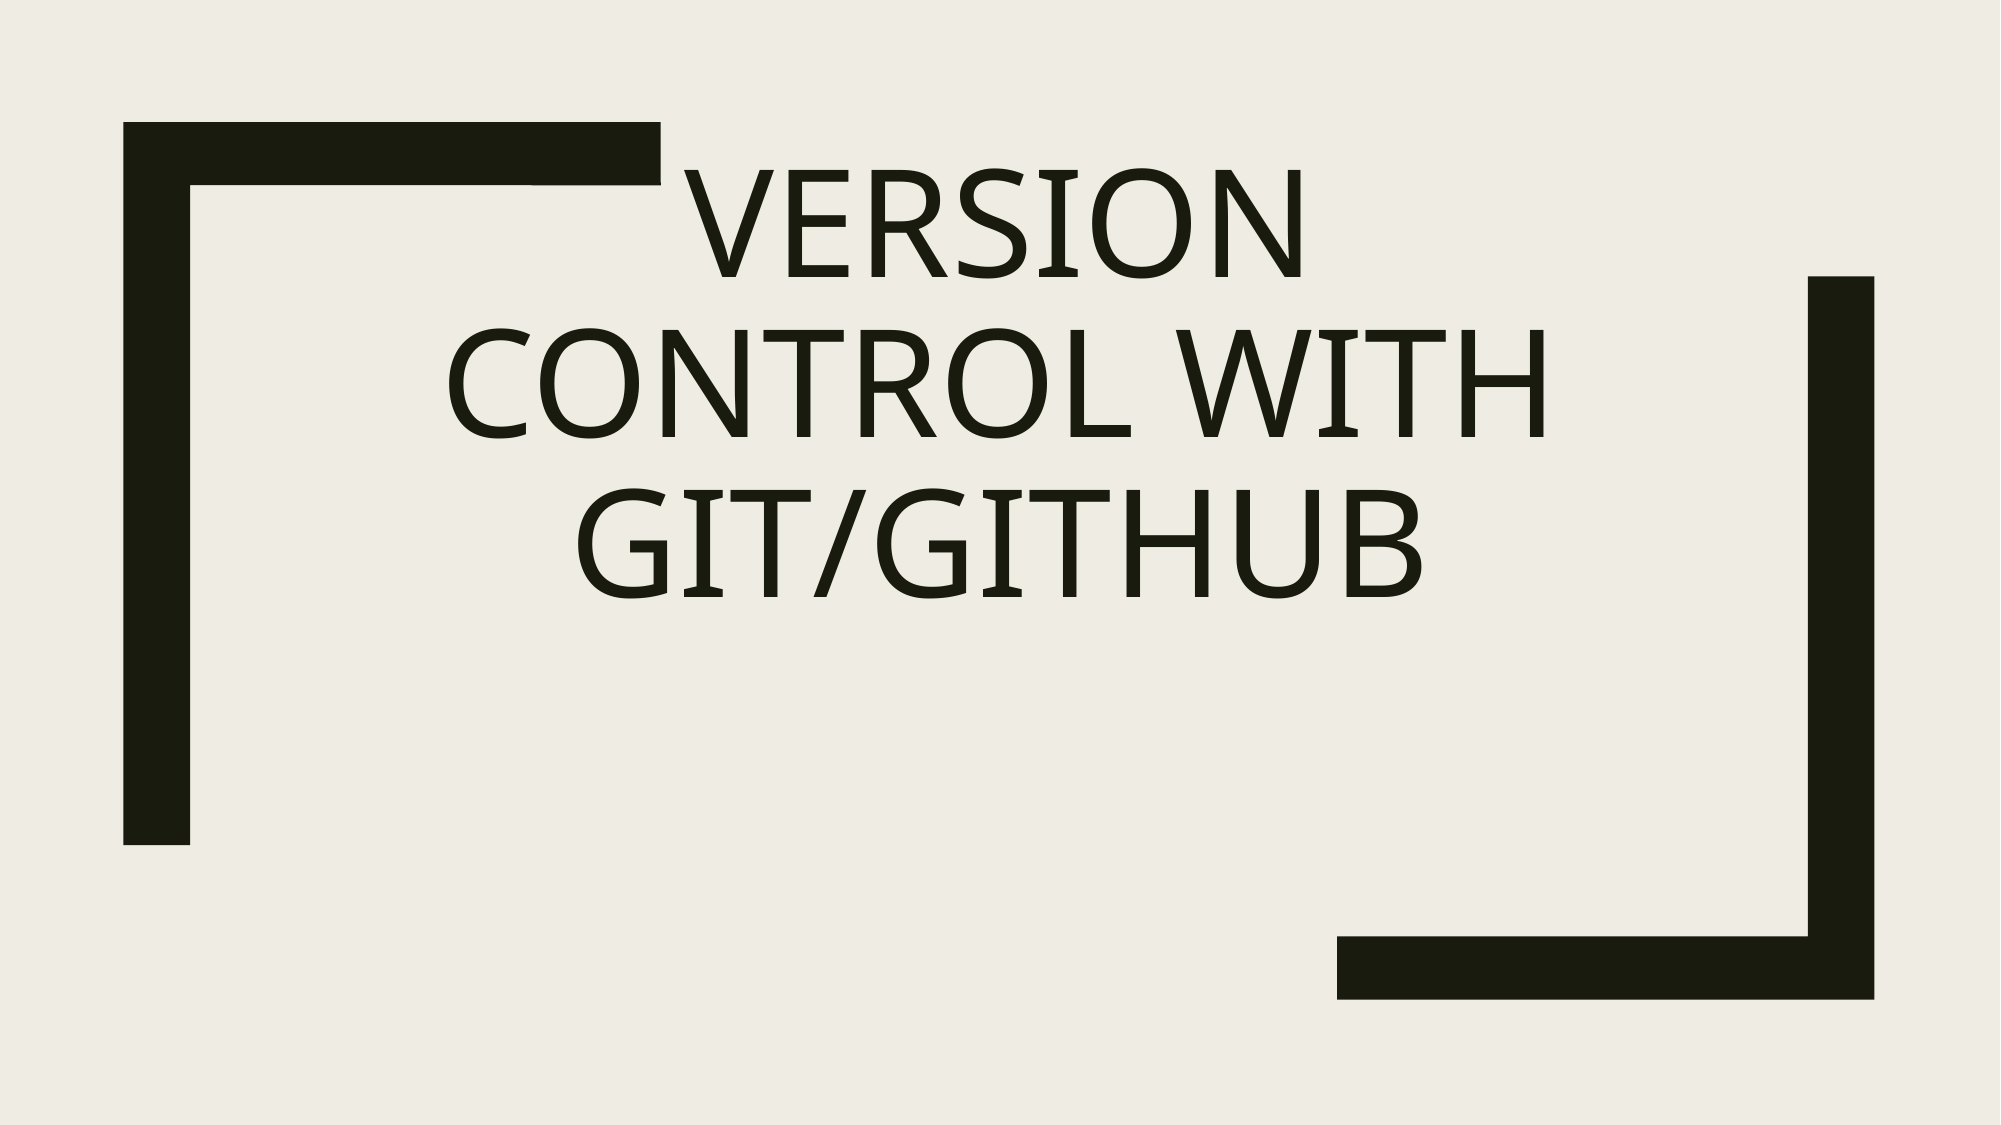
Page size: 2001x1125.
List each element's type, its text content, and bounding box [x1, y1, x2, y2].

title Version control with git/github [314, 293, 1686, 638]
